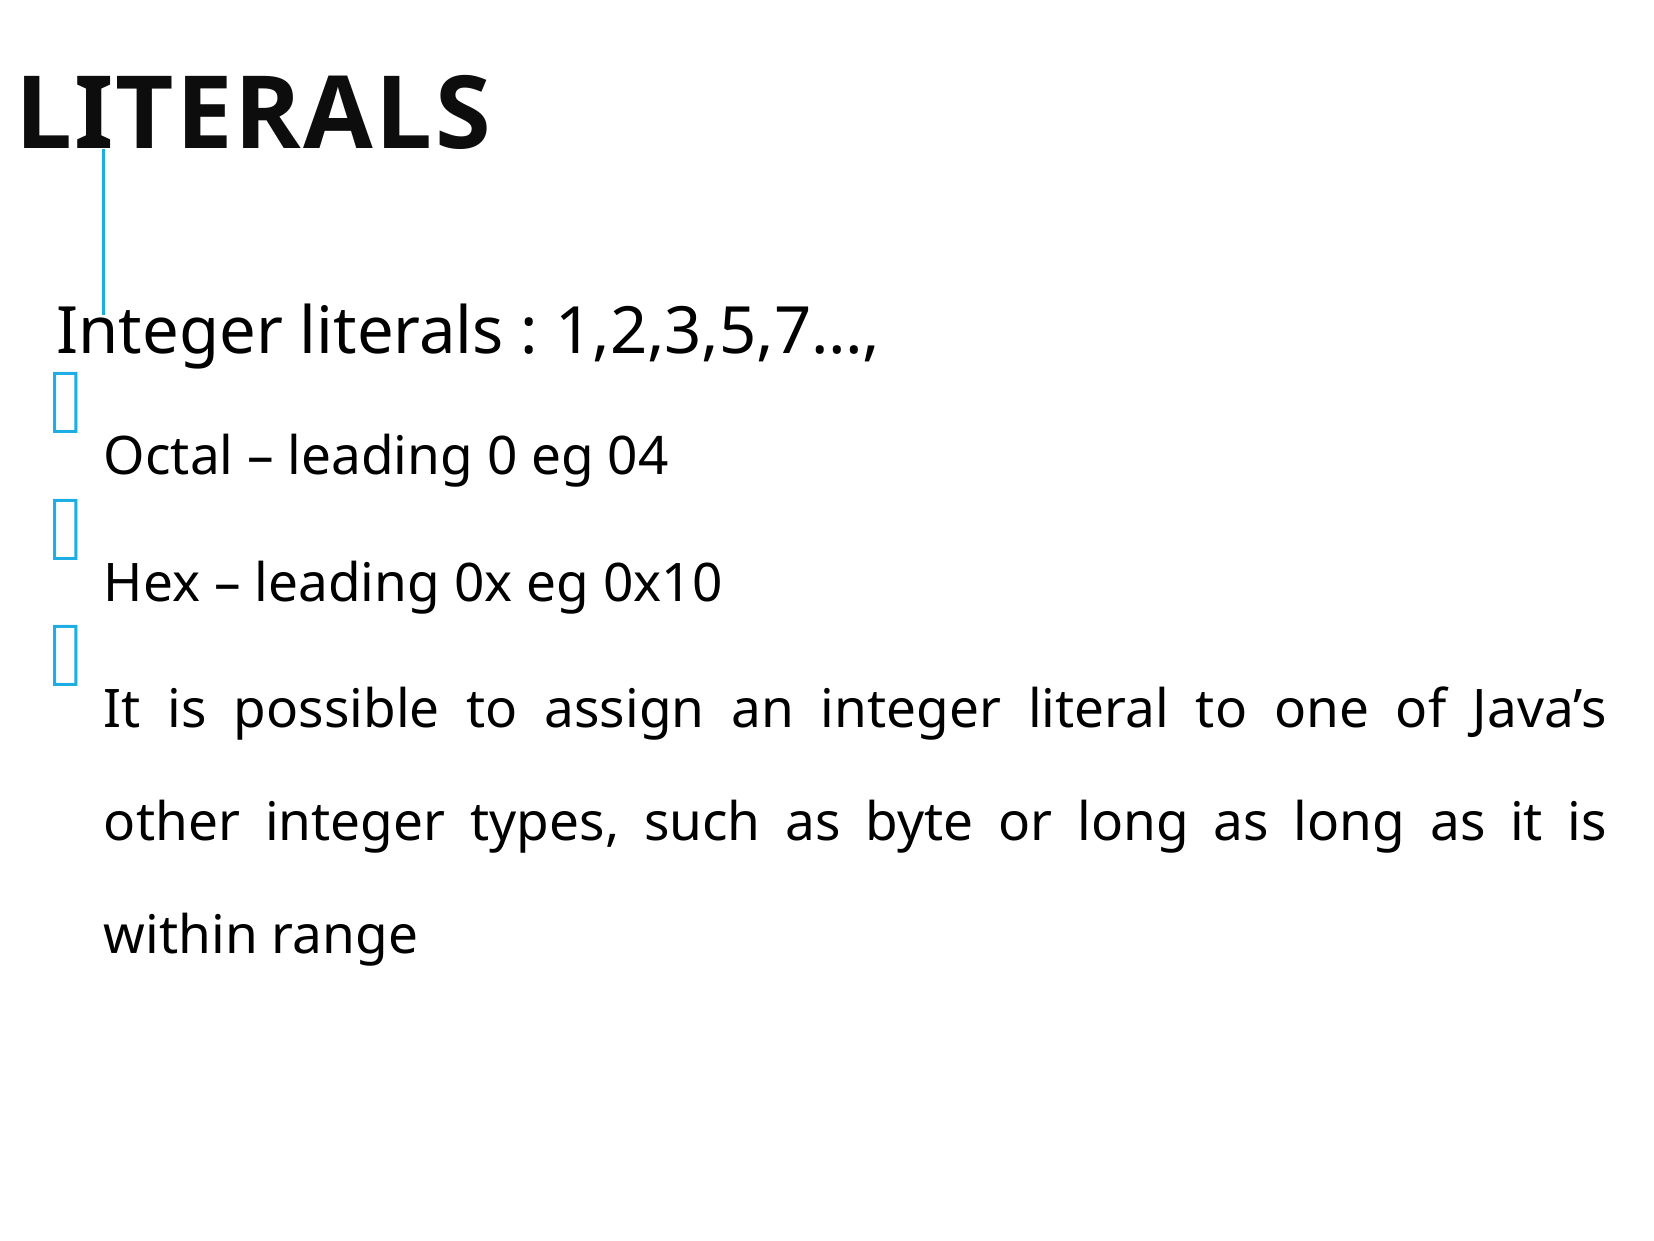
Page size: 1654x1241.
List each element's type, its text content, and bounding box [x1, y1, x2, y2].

list Integer literals : 1,2,3,5,7…, Octal – leading 0 eg 04 Hex – leading 0x eg 0x10 It is possible to assign an integer literal to one of Java’s other integer types, such as byte or long as long as it is within range Floating point literals : Standard notation – 2.0, 3.14234, 0.54334 Scientific notation - 3.0544E12, 314234E-5 Floating-point literals in Java default to double precision. [20, 207, 1616, 1200]
title Literals [0, 0, 1427, 240]
